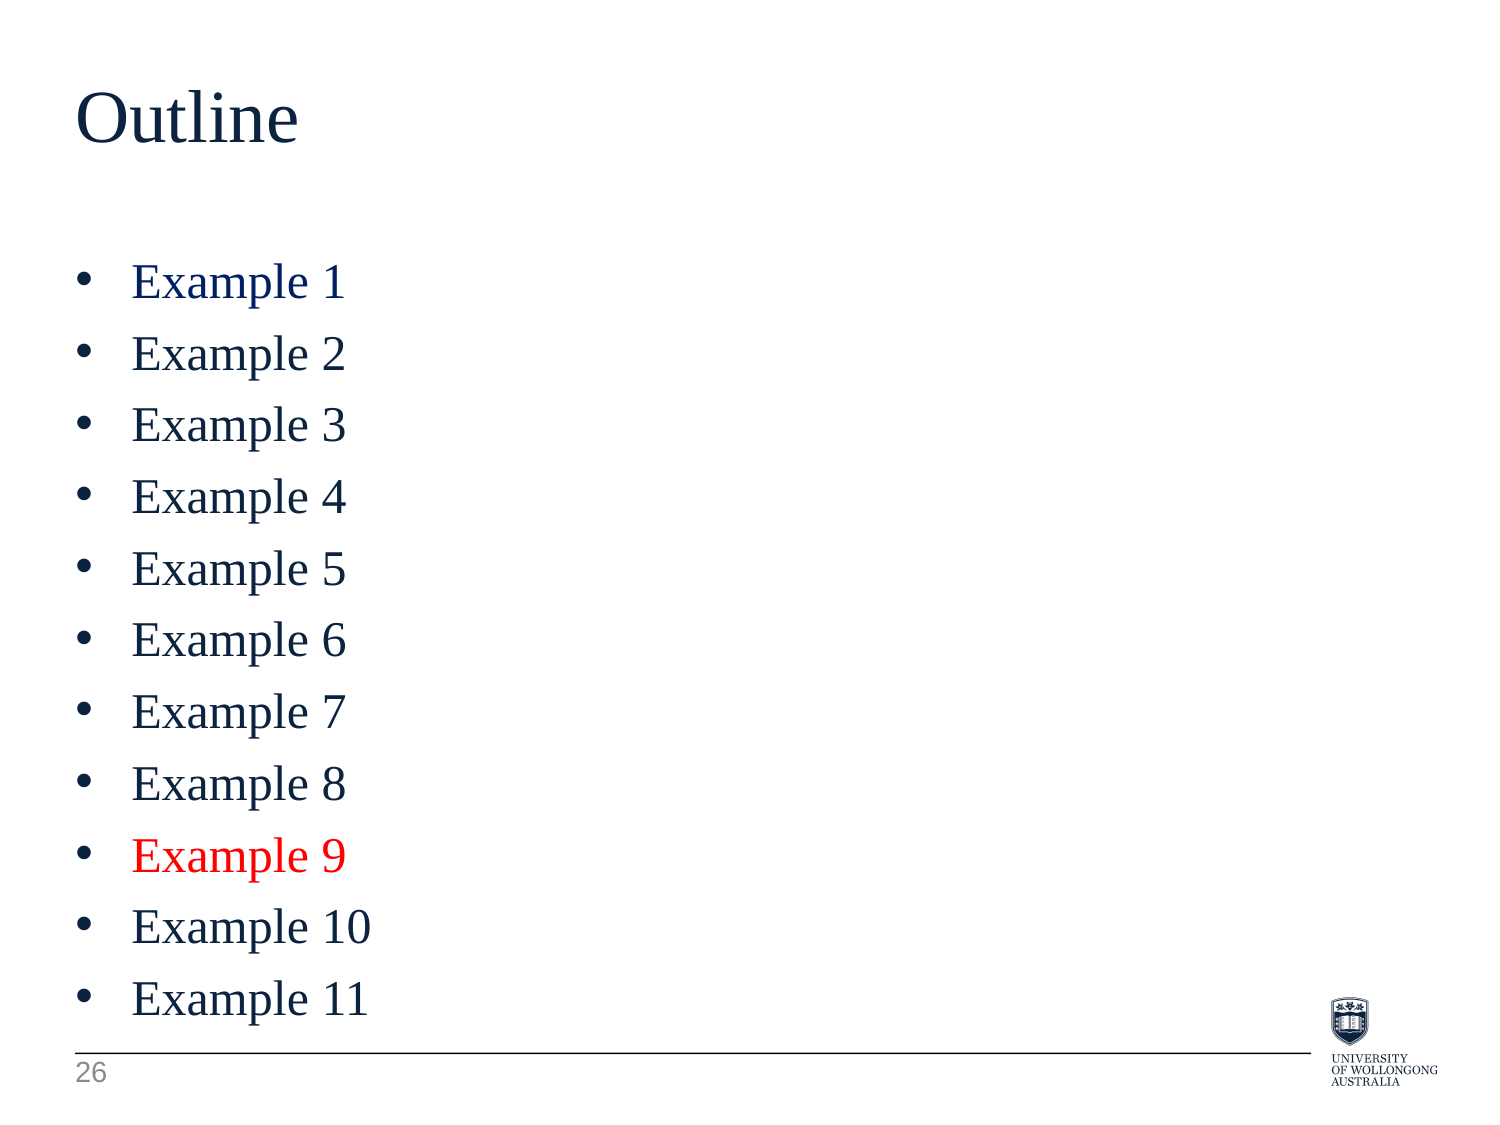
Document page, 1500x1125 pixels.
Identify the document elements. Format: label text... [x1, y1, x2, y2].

text_box Outline [74, 67, 1269, 206]
text_box Example 1 Example 2 Example 3 Example 4 Example 5 Example 6 Example 7 Example 8 Example 9 Example 10 Example 11 [74, 248, 1367, 768]
text_box [74, 1059, 135, 1091]
